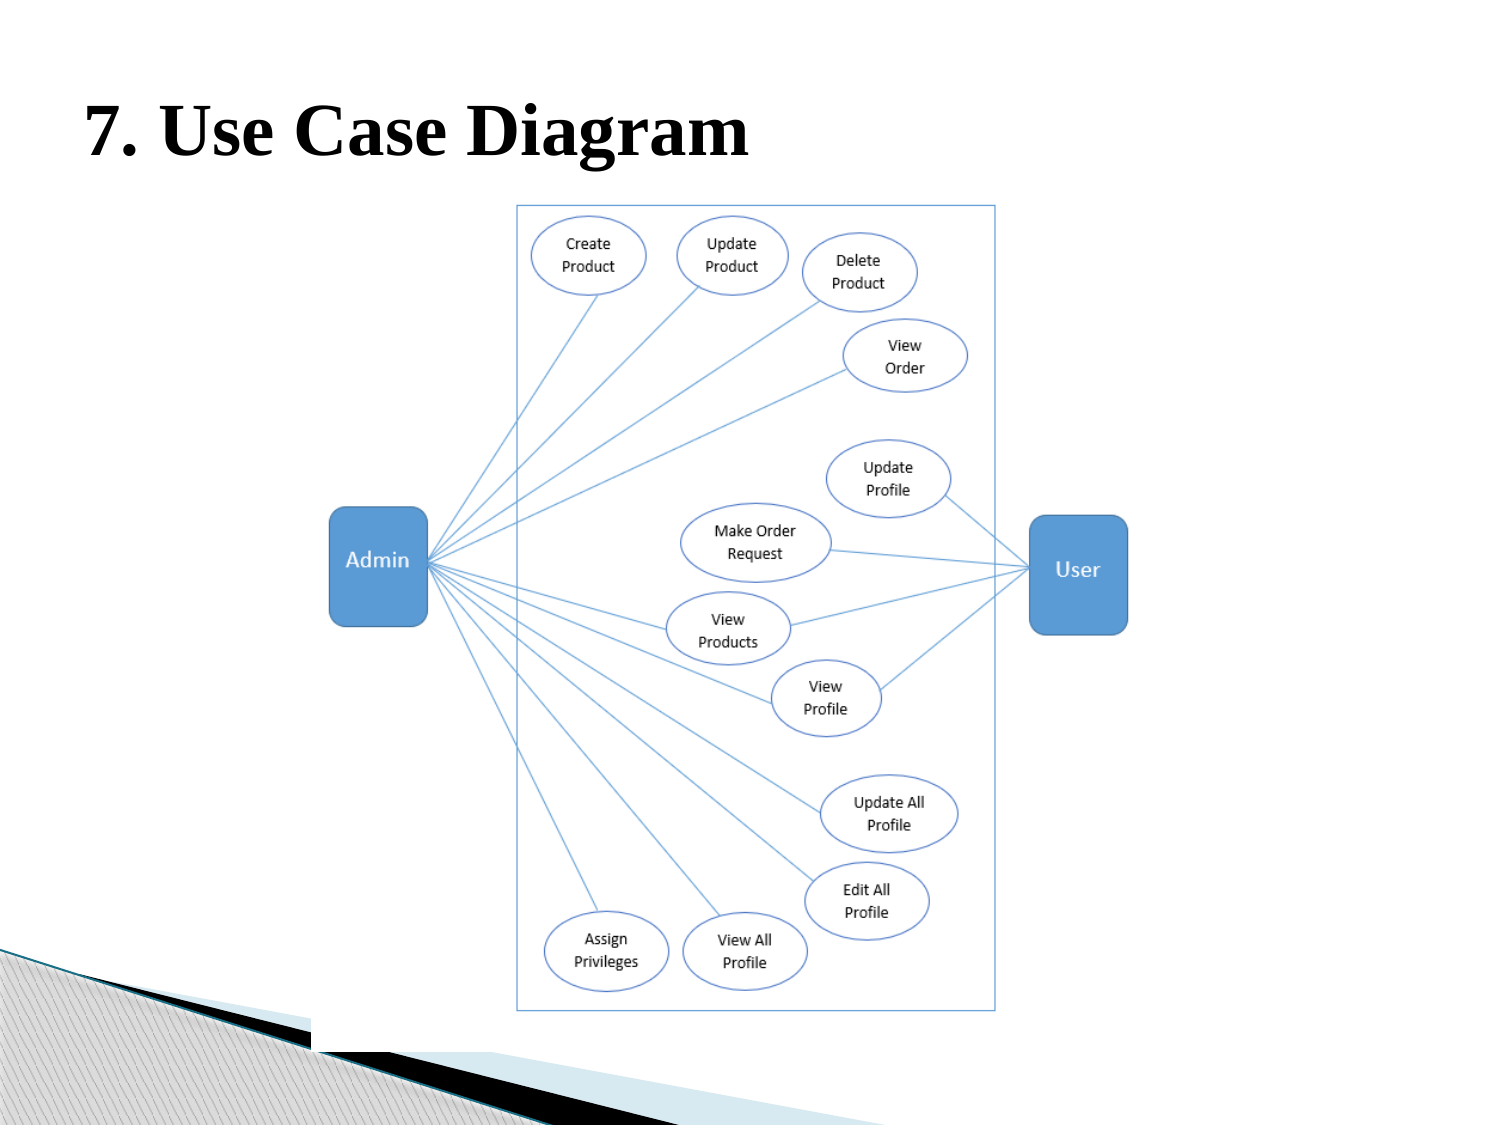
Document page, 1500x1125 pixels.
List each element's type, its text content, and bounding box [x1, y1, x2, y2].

title 7. Use Case Diagram [68, 31, 1419, 220]
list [310, 175, 1151, 1052]
